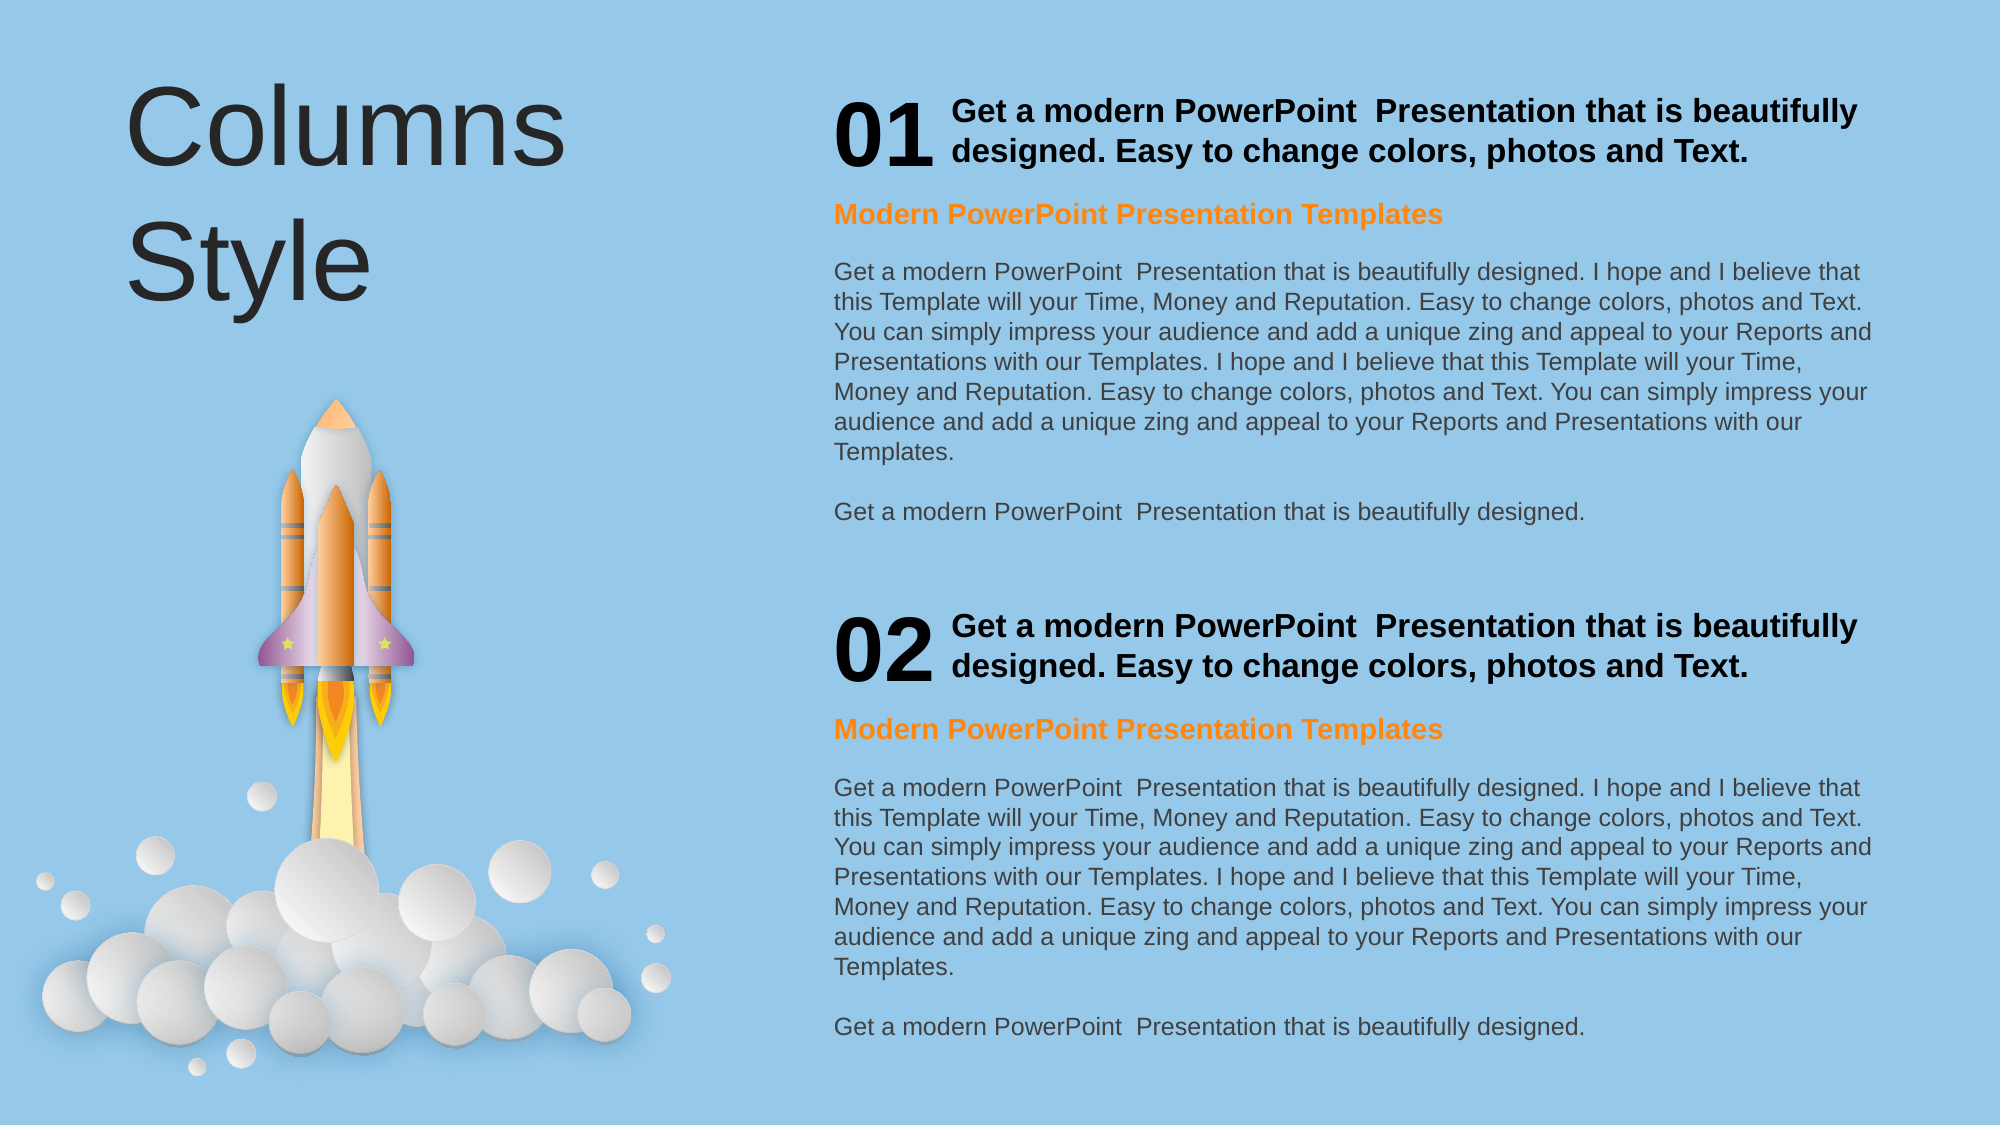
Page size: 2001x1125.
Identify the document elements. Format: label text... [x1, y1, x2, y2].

text_box Columns Style [109, 45, 749, 331]
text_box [36, 399, 671, 1077]
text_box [819, 67, 1891, 1052]
